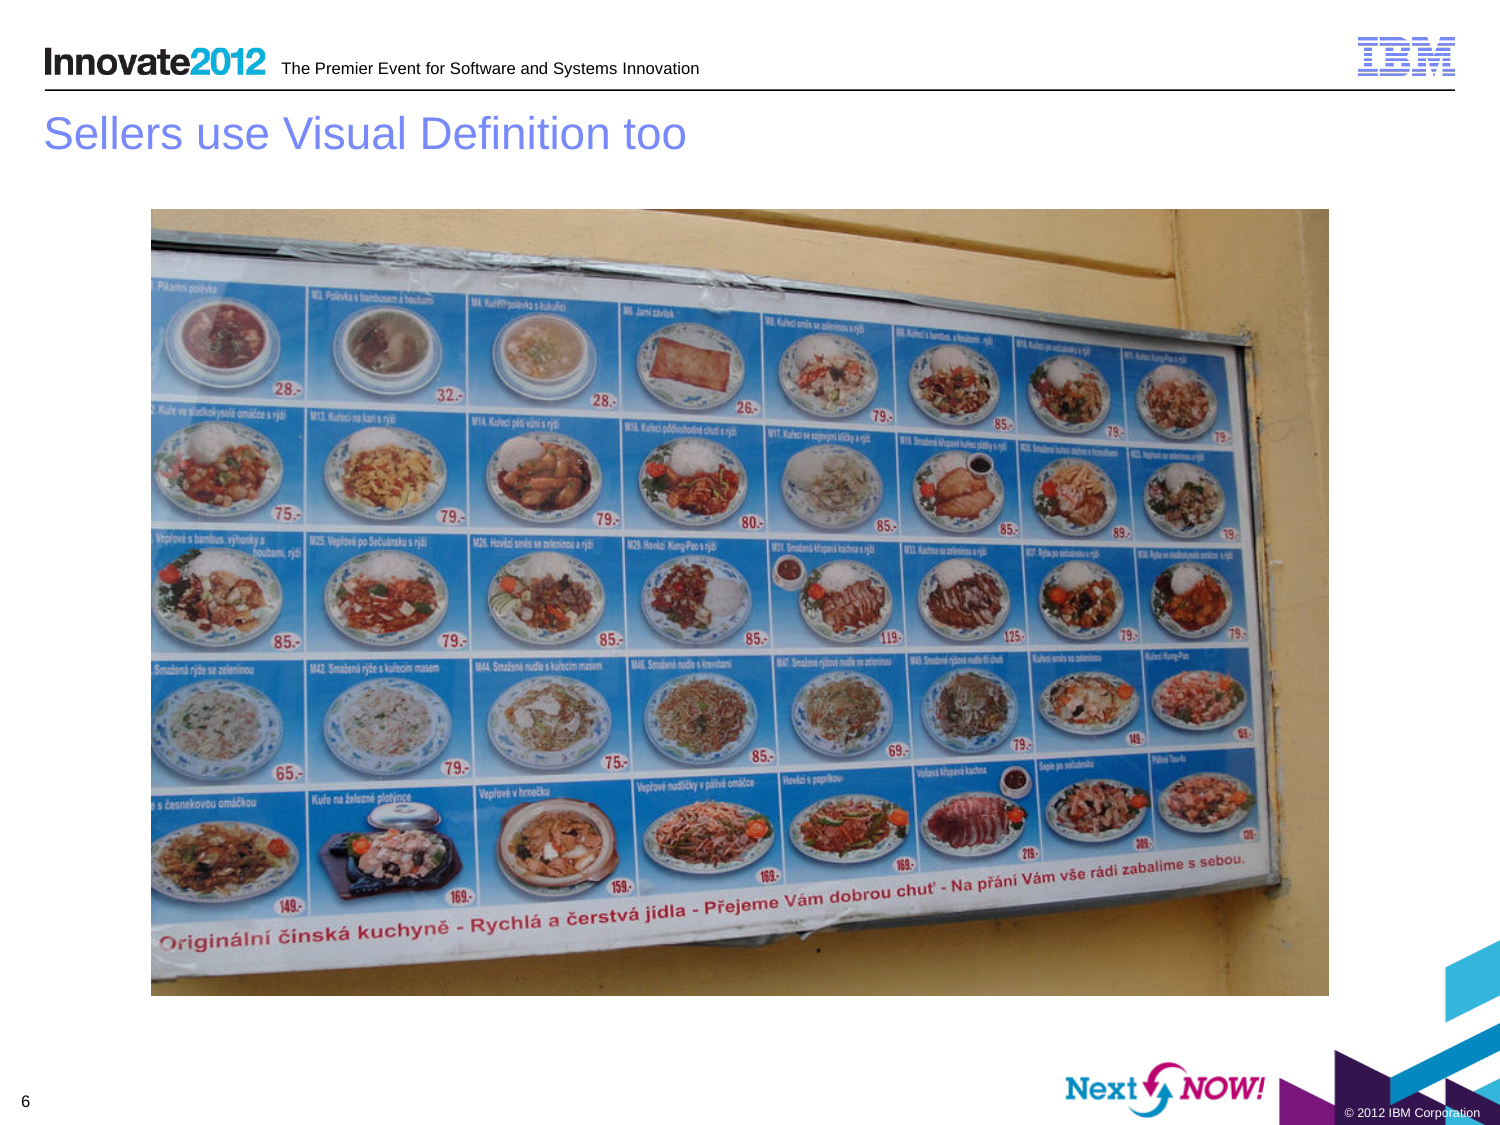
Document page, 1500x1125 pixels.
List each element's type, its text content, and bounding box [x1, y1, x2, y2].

picture [1358, 37, 1455, 76]
title Sellers use Visual Definition too [28, 102, 1471, 168]
picture [38, 40, 272, 82]
picture [150, 209, 1500, 1125]
